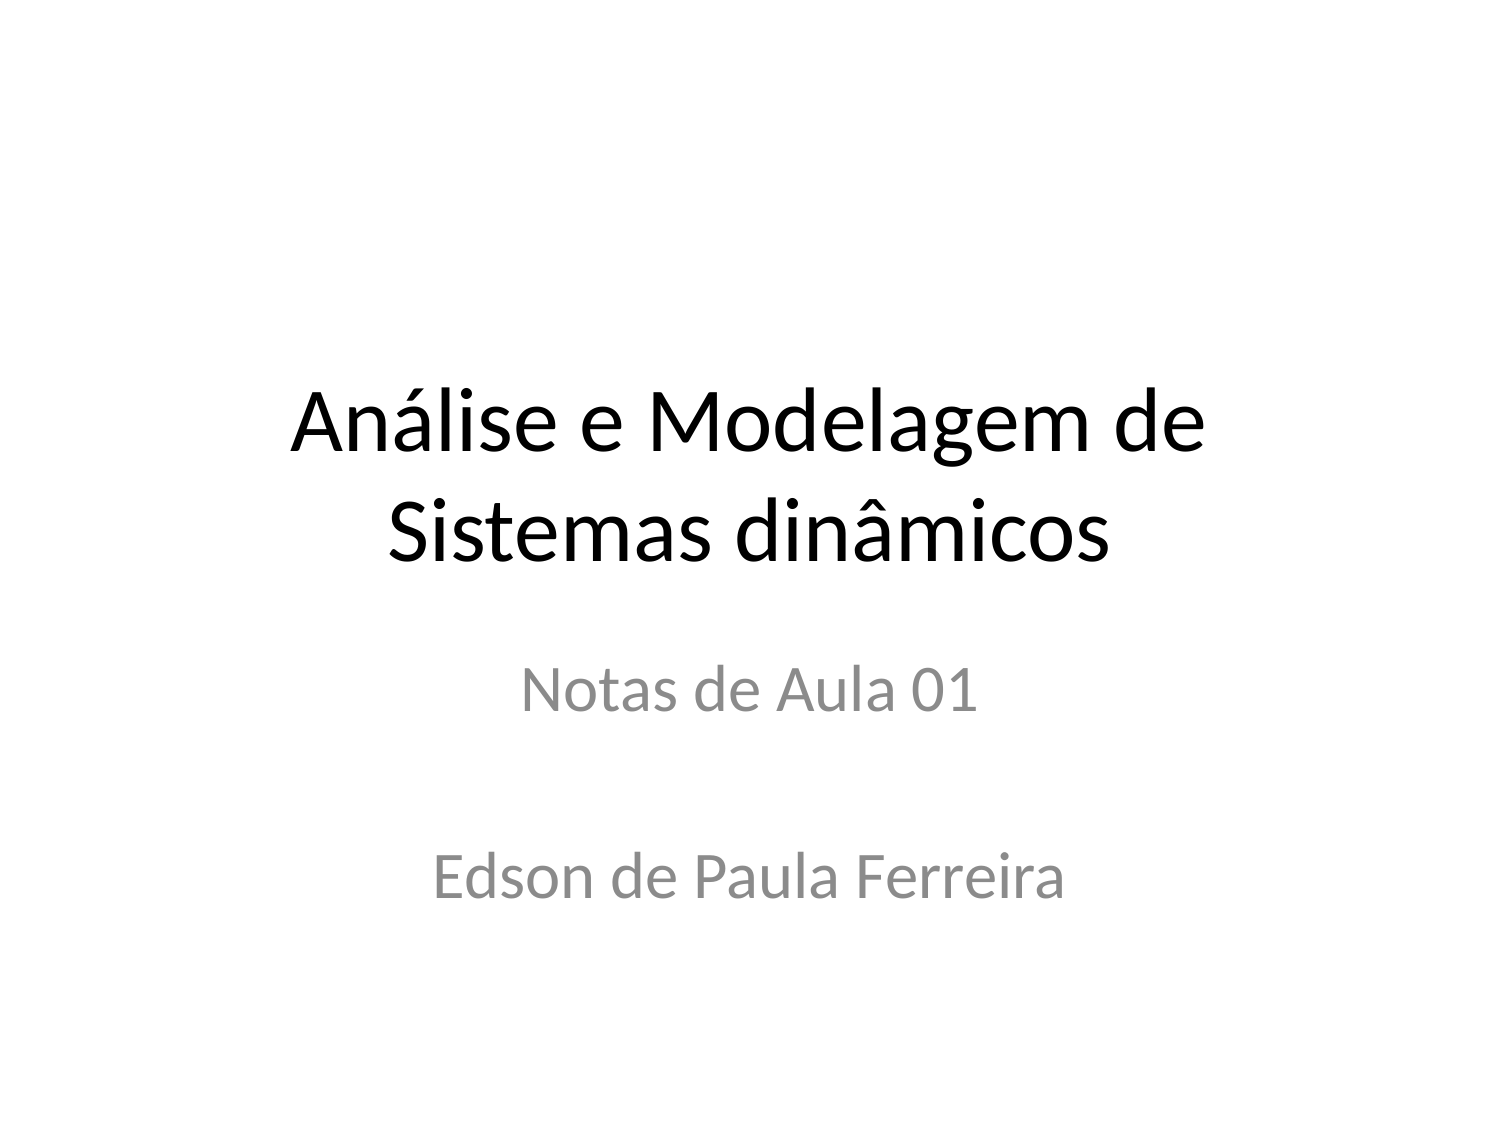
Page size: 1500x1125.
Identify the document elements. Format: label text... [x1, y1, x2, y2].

subtitle Notas de Aula 01 Edson de Paula Ferreira [225, 637, 1275, 925]
title Análise e Modelagem de Sistemas dinâmicos [112, 349, 1388, 591]
